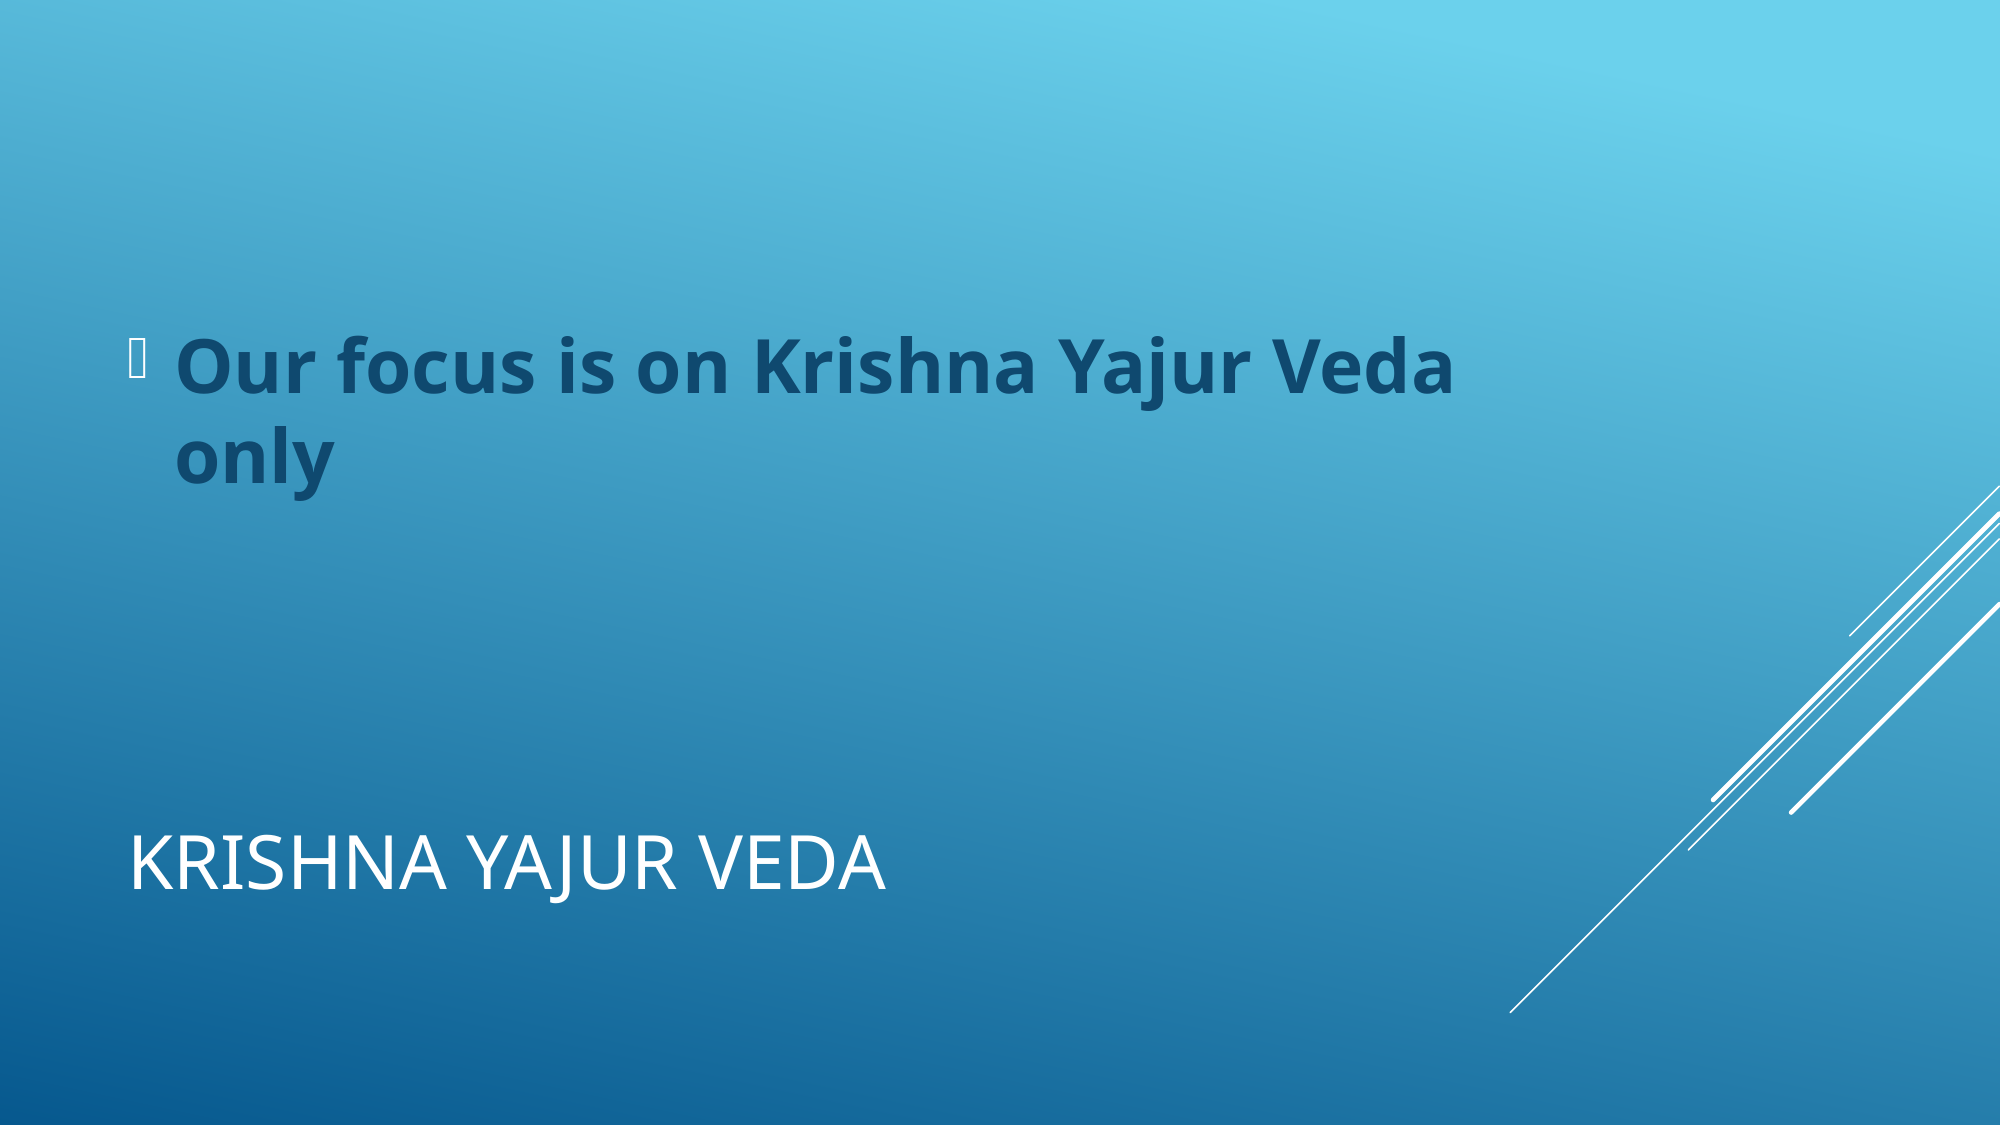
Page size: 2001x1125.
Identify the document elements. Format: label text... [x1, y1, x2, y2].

list Our focus is on Krishna Yajur Veda only [112, 112, 1513, 706]
title Krishna yajur veda [112, 736, 1513, 984]
